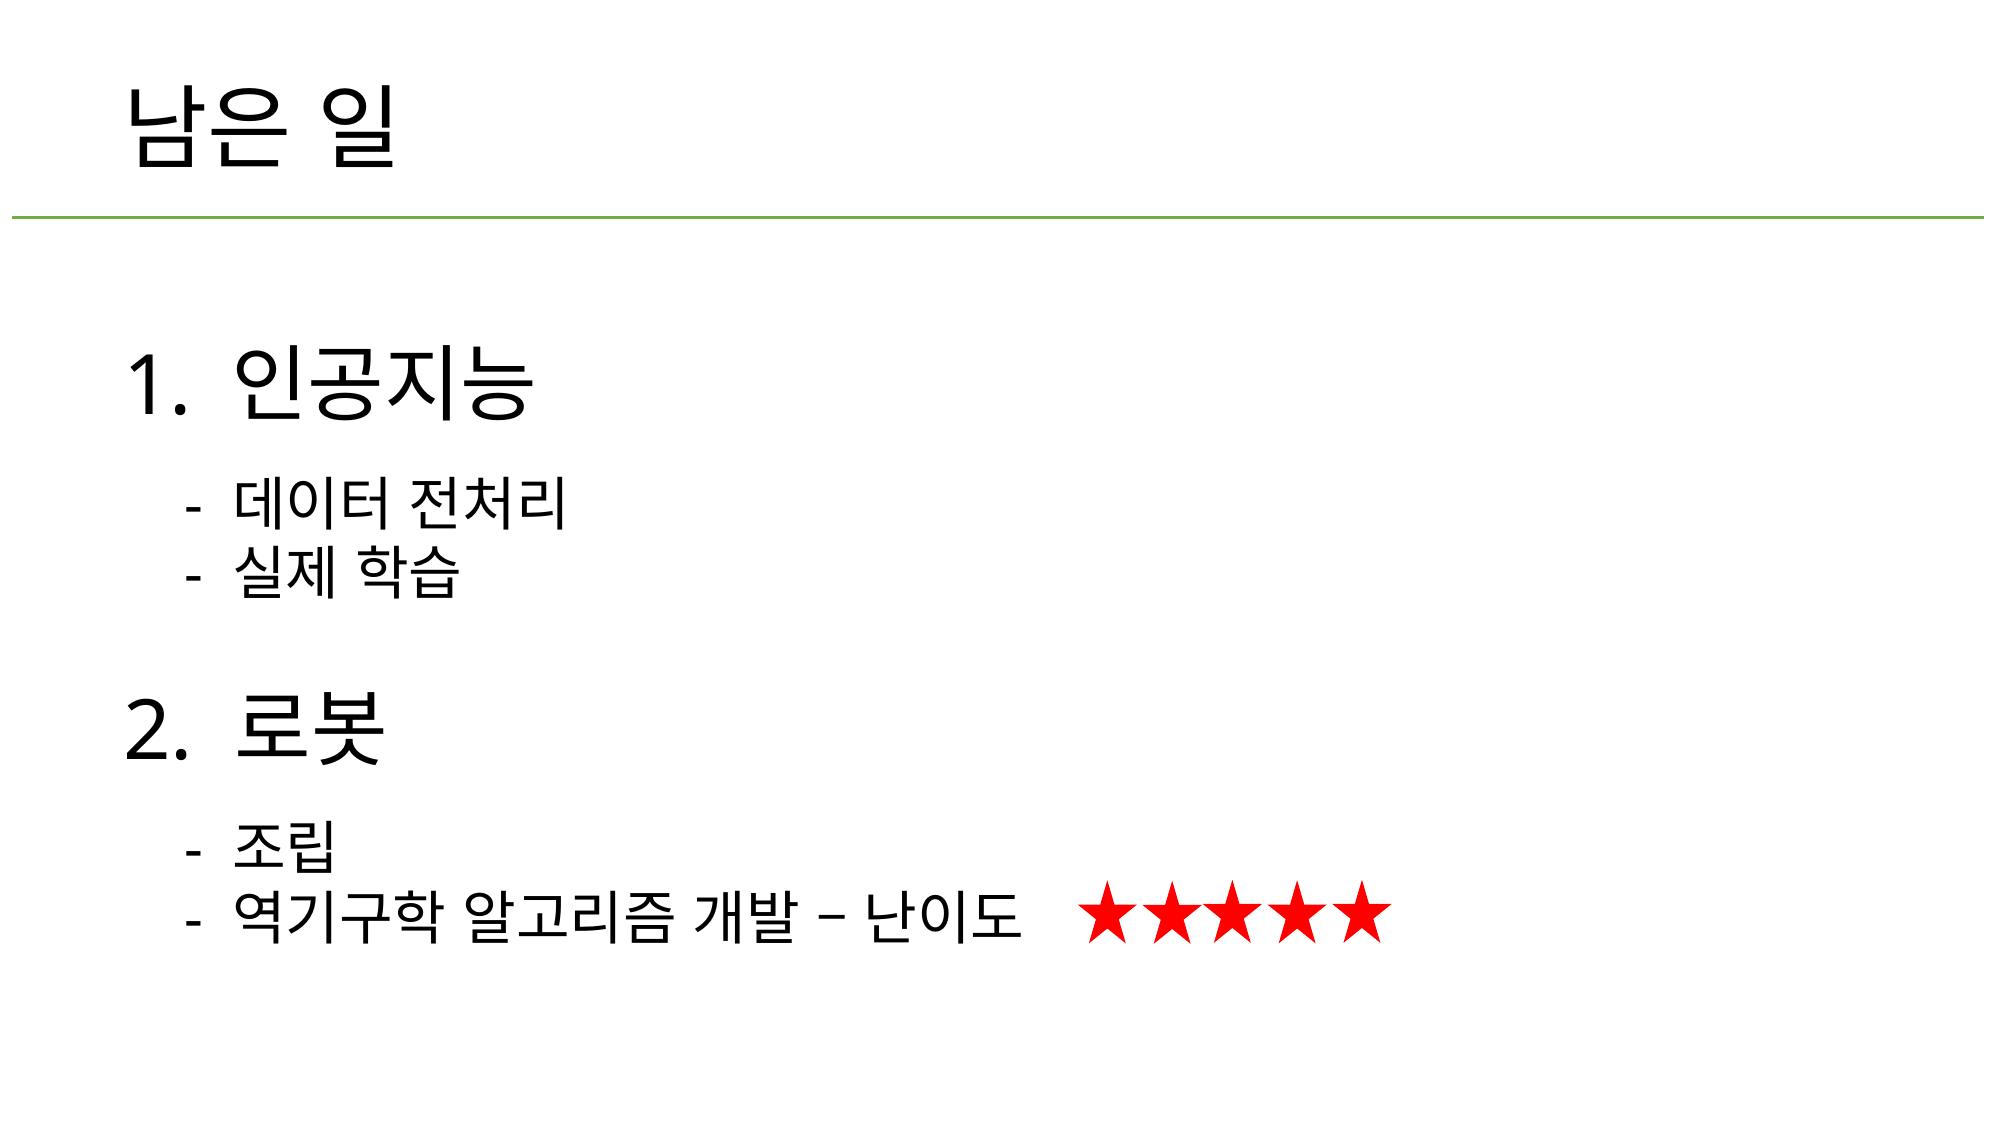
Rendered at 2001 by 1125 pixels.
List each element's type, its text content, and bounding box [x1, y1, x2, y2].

text_box [1142, 880, 1202, 944]
text_box [1077, 880, 1138, 944]
text_box [1202, 879, 1263, 943]
text_box [1332, 879, 1392, 943]
text_box 남은 일 [108, 62, 779, 188]
text_box [1267, 880, 1327, 944]
text_box 인공지능 - 데이터 전처리 - 실제 학습 2. 로봇 - 조립 - 역기구학 알고리즘 개발 – 난이도 [108, 324, 1349, 959]
